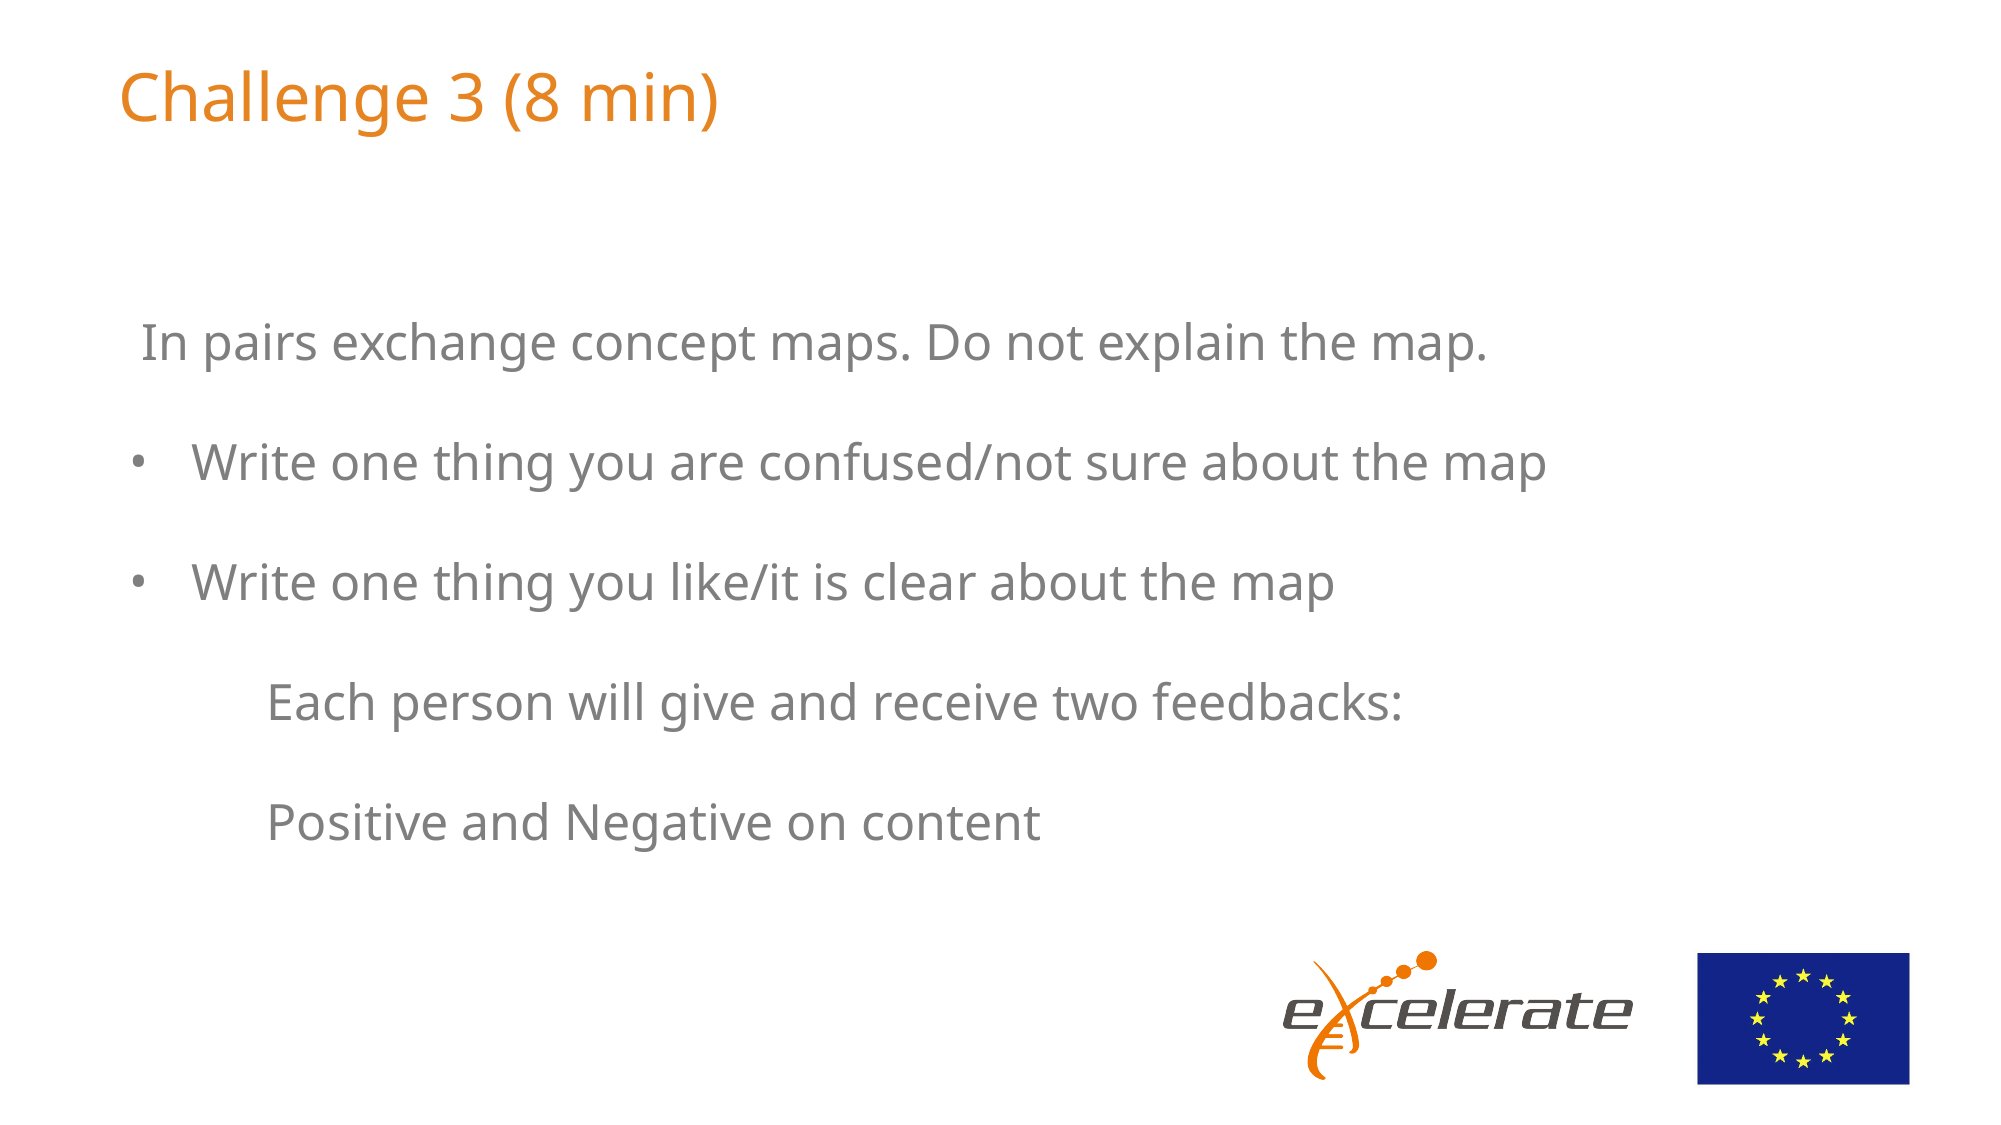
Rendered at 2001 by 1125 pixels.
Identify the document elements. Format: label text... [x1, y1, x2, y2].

title Challenge 3 (8 min) [118, 54, 1902, 138]
list In pairs exchange concept maps. Do not explain the map. Write one thing you are confused/not sure about the map Write one thing you like/it is clear about the map Each person will give and receive two feedbacks: Positive and Negative on content [116, 250, 1900, 965]
picture [1693, 949, 1913, 1088]
picture [1283, 965, 1633, 1080]
